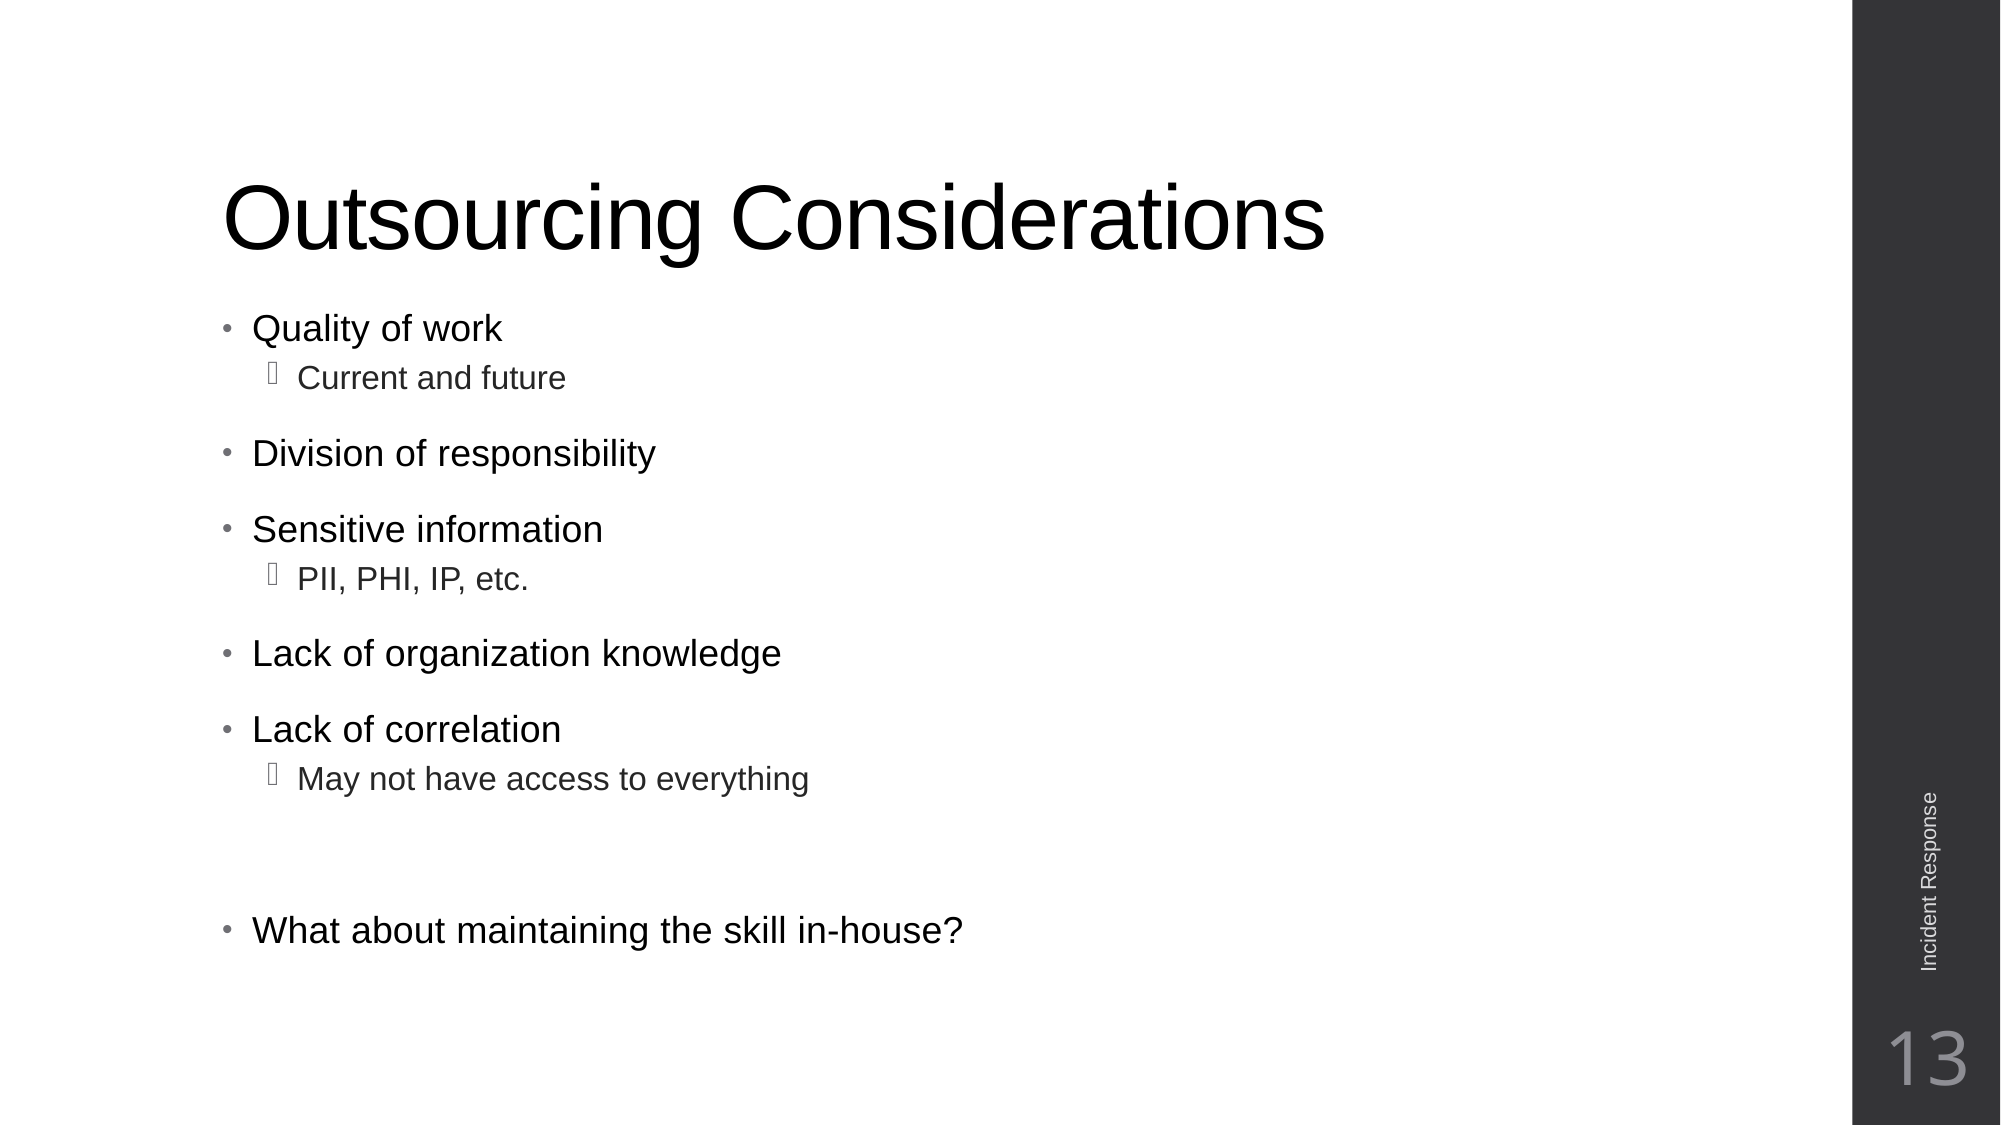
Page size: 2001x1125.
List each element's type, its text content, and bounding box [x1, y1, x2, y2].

footer Incident Response [1897, 400, 1958, 988]
title Outsourcing Considerations [206, 60, 1797, 278]
list Quality of work Current and future Division of responsibility Sensitive information PII, PHI, IP, etc. Lack of organization knowledge Lack of correlation May not have access to everything What about maintaining the skill in-house? [206, 299, 1617, 1014]
slide_number 13 [1852, 1012, 2000, 1110]
